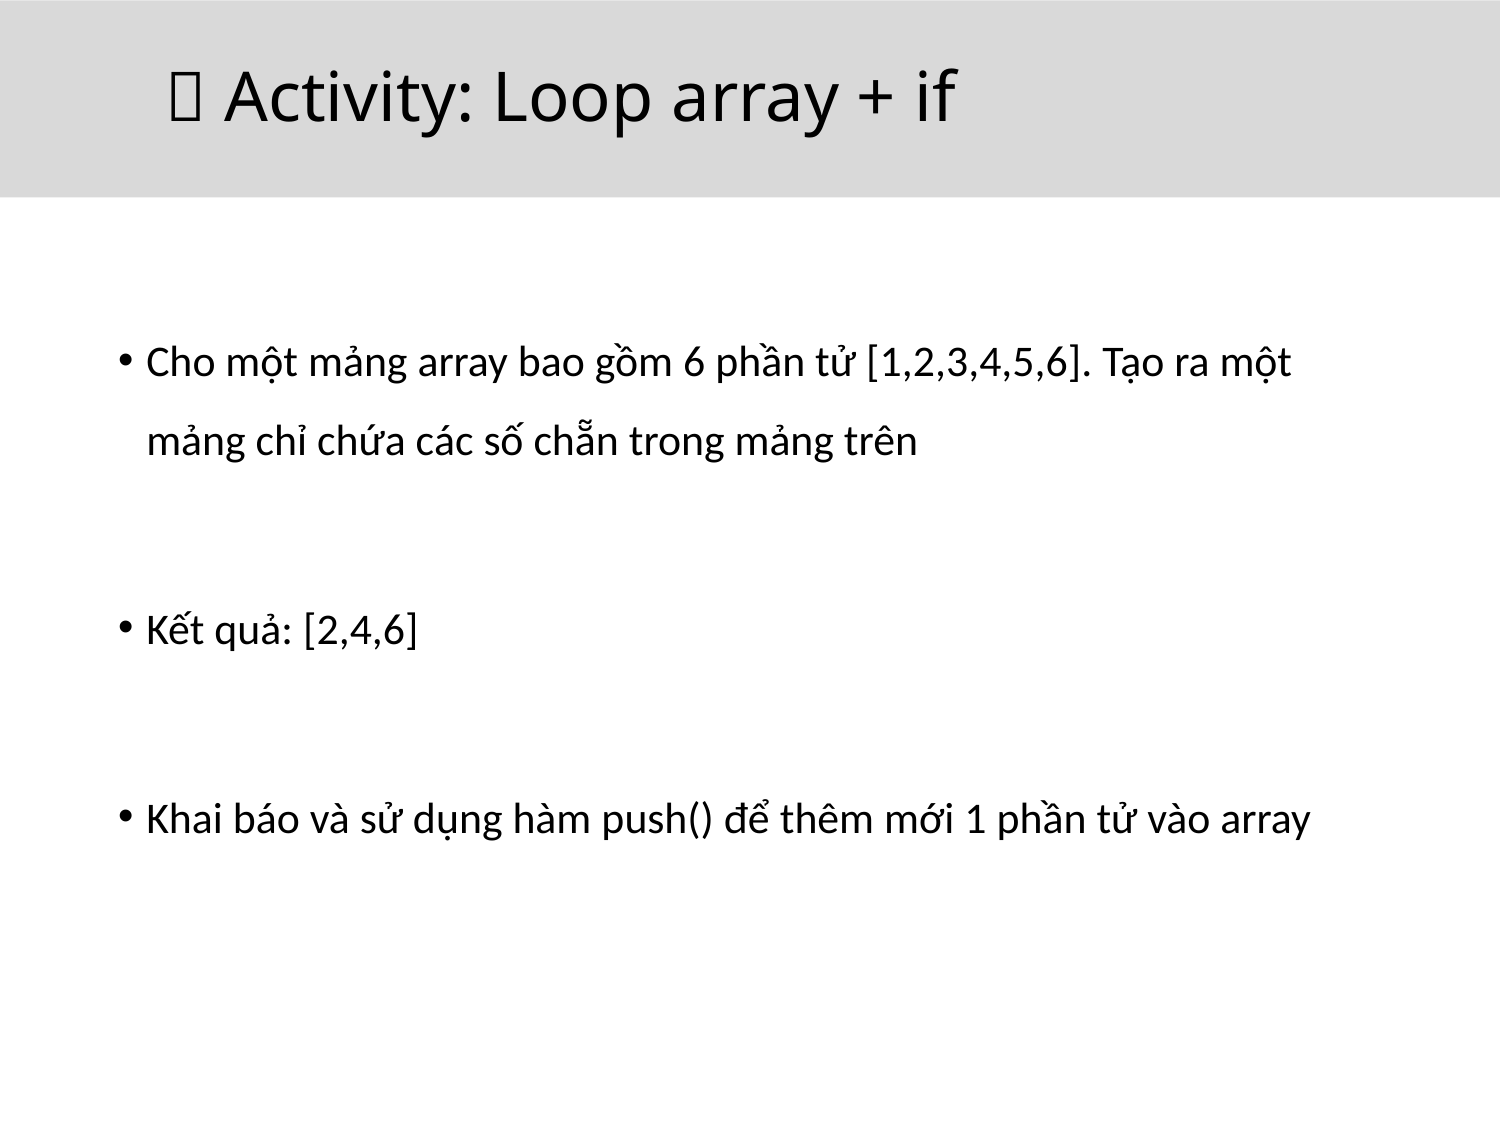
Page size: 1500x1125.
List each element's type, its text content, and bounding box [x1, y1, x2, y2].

list Cho một mảng array bao gồm 6 phần tử [1,2,3,4,5,6]. Tạo ra một mảng chỉ chứa các số chẵn trong mảng trên Kết quả: [2,4,6] Khai báo và sử dụng hàm push() để thêm mới 1 phần tử vào array [103, 299, 1397, 1014]
title 🔨 Activity: Loop array + if [0, 0, 1500, 198]
